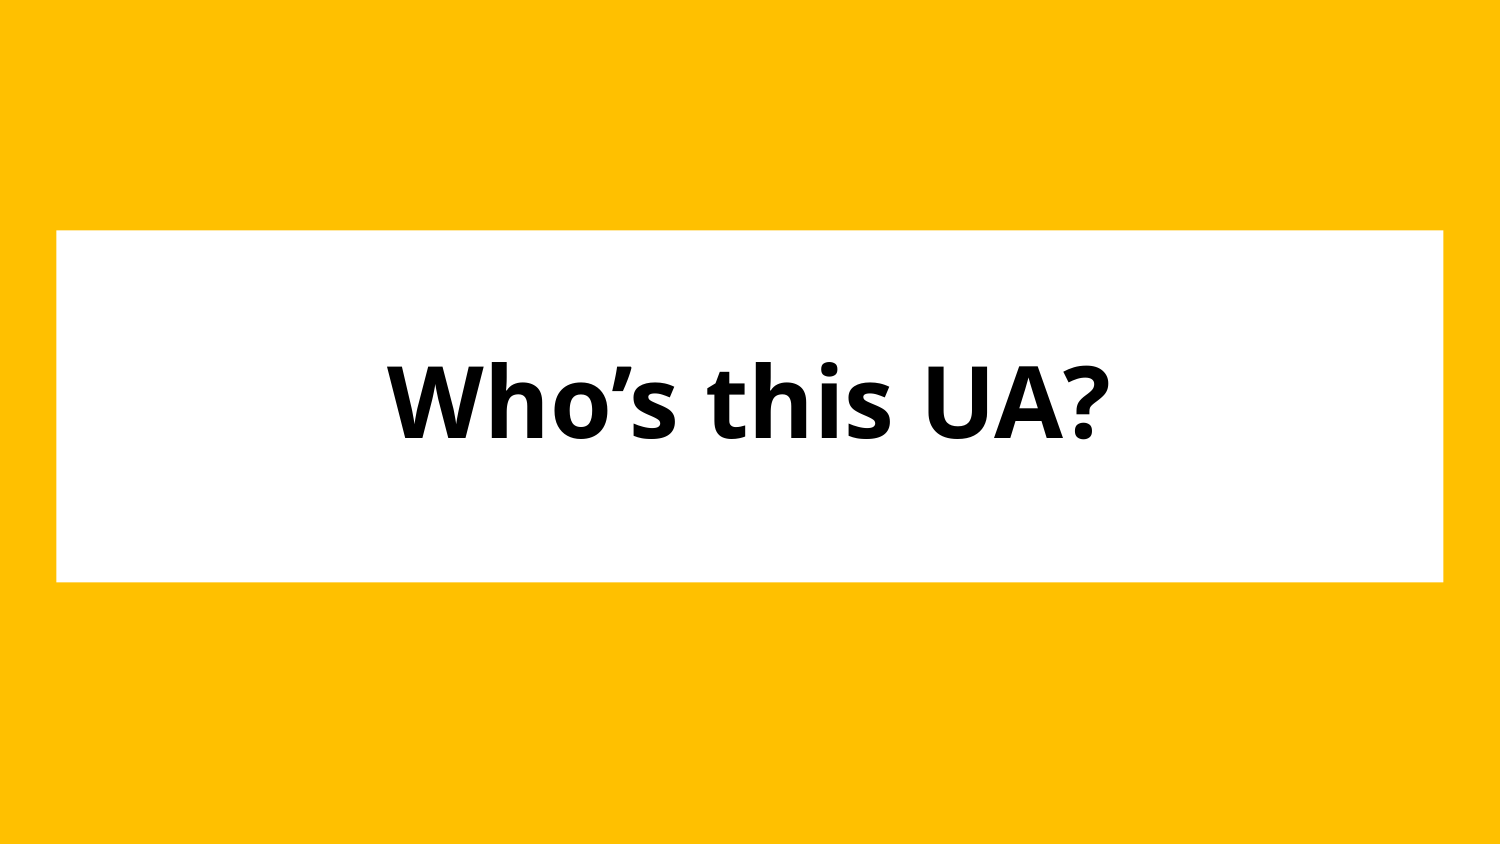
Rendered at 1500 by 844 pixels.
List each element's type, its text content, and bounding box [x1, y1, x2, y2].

title Who’s this UA? [56, 230, 1444, 583]
